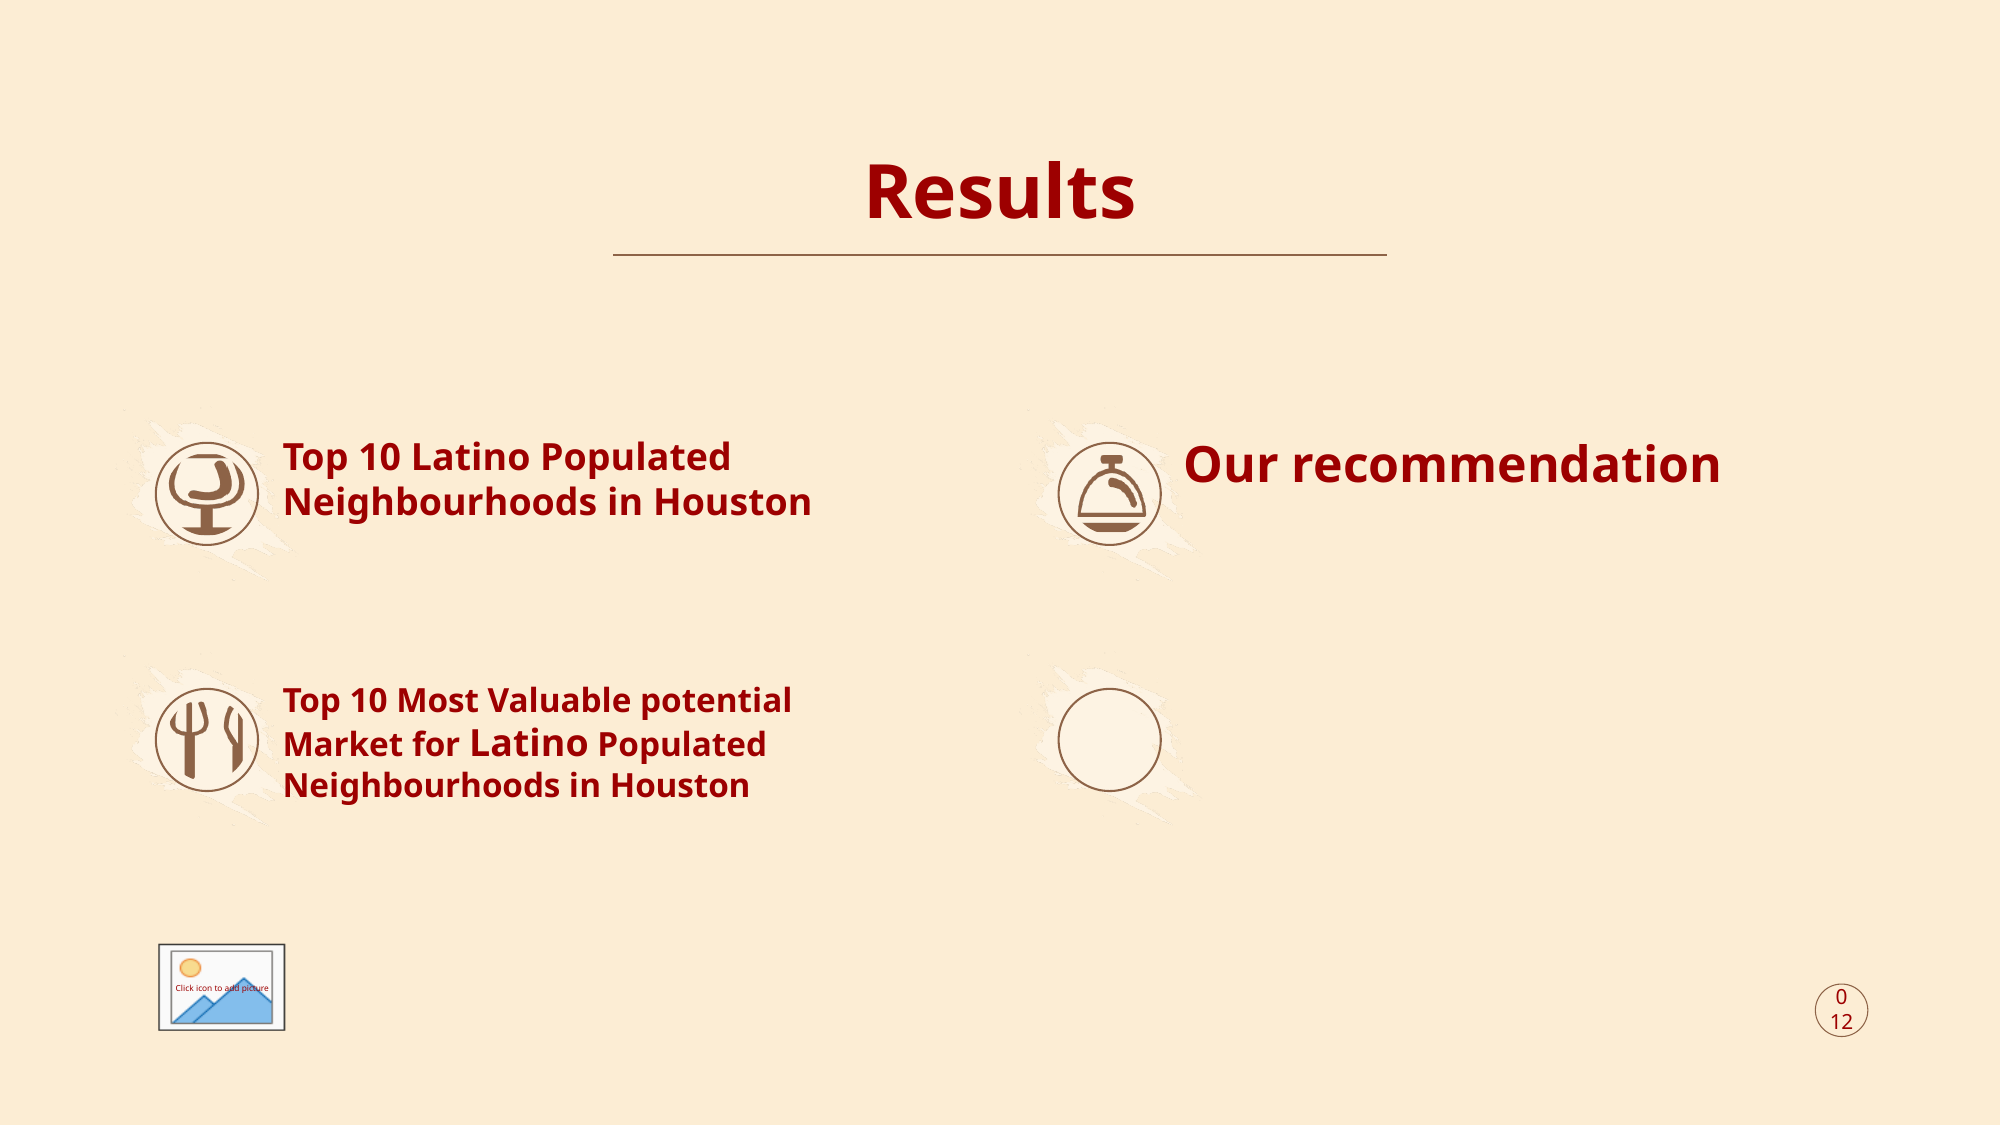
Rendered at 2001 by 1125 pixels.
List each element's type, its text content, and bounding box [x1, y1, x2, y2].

picture [1069, 451, 1153, 535]
title Results [137, 101, 1863, 243]
picture [154, 940, 290, 1035]
slide_number 012 [1811, 980, 1872, 1041]
list Top 10 Latino Populated Neighbourhoods in Houston [267, 425, 887, 482]
picture [165, 698, 249, 782]
picture [165, 452, 249, 536]
list Our recommendation [1168, 425, 1788, 482]
list Top 10 Most Valuable potential Market for Latino Populated Neighbourhoods in Houston [267, 671, 887, 728]
